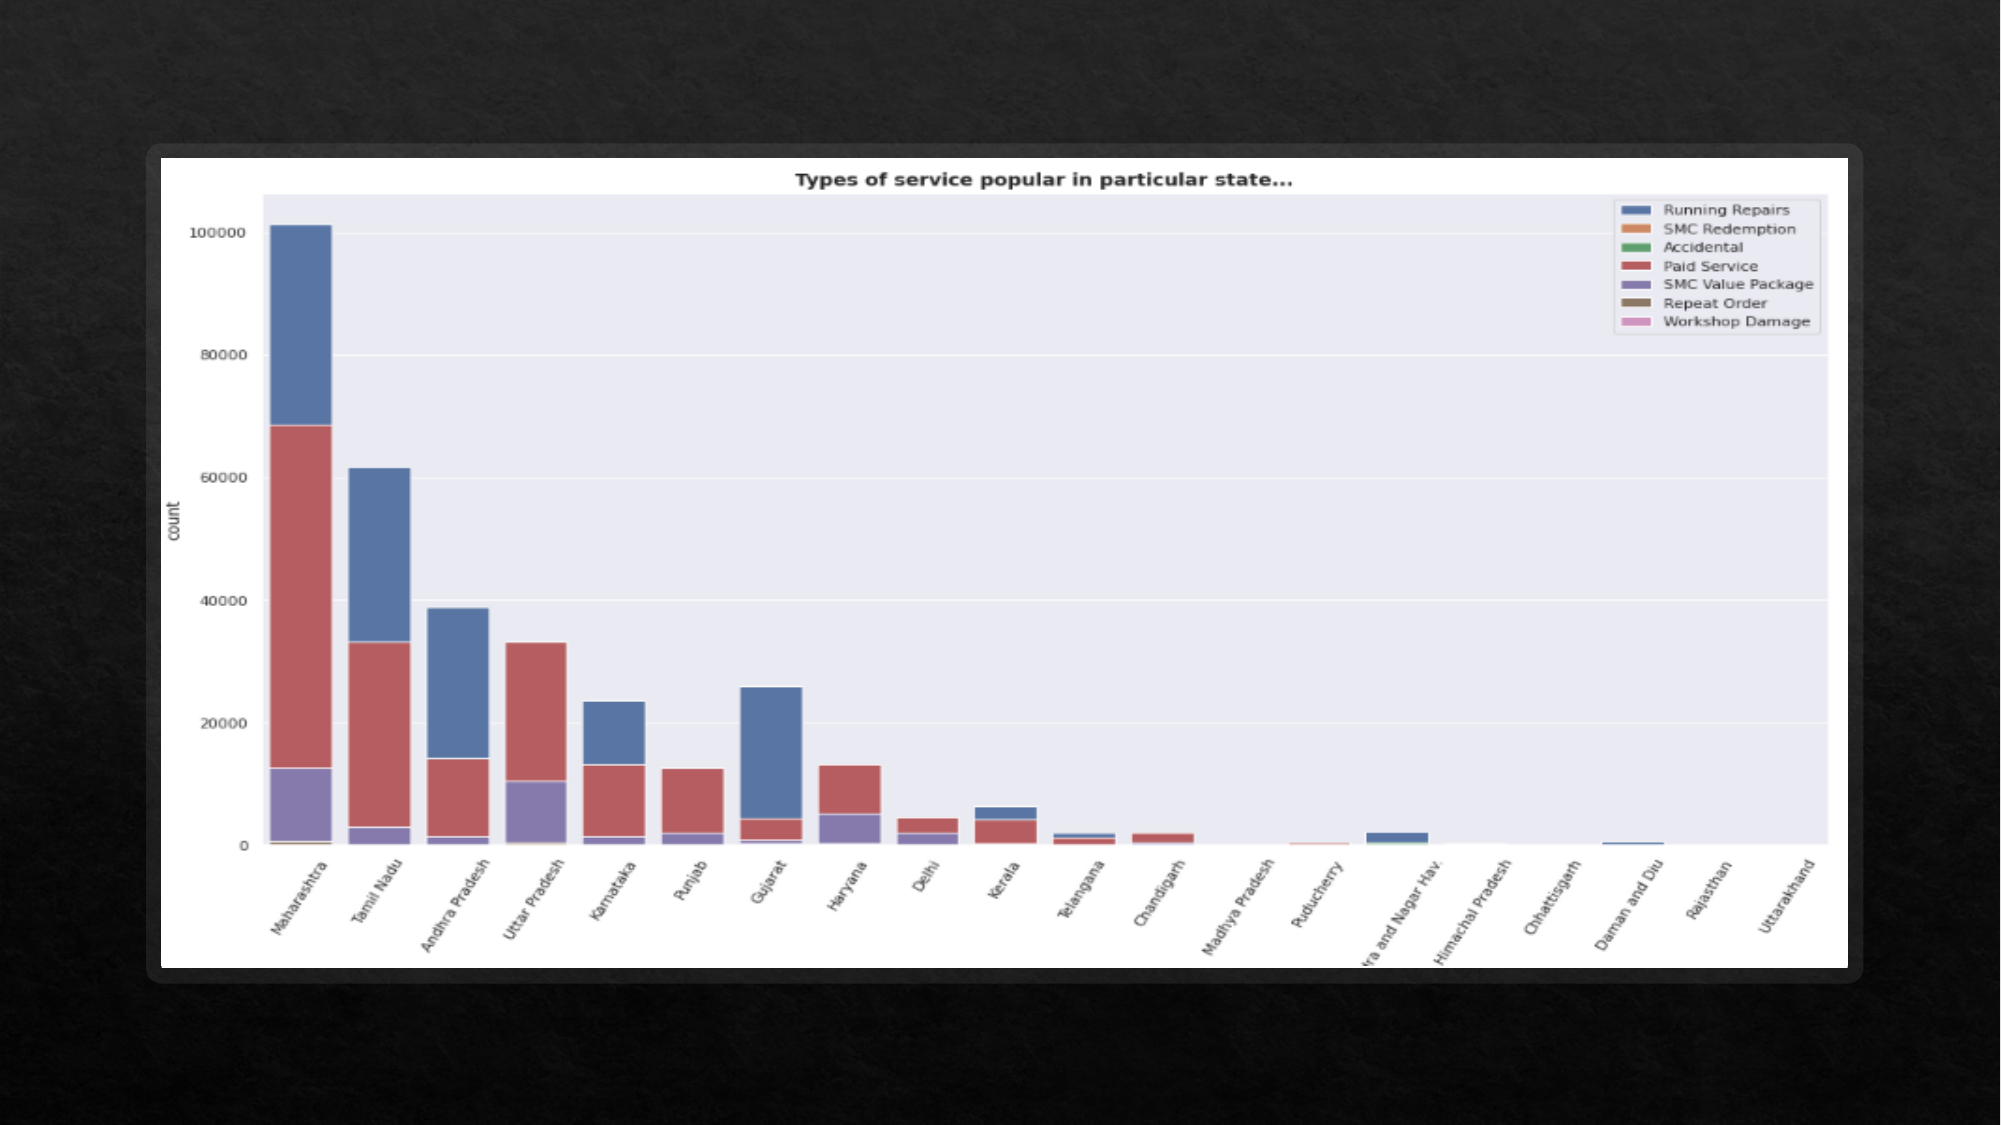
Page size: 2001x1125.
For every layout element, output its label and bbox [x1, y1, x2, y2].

picture [161, 158, 1848, 967]
